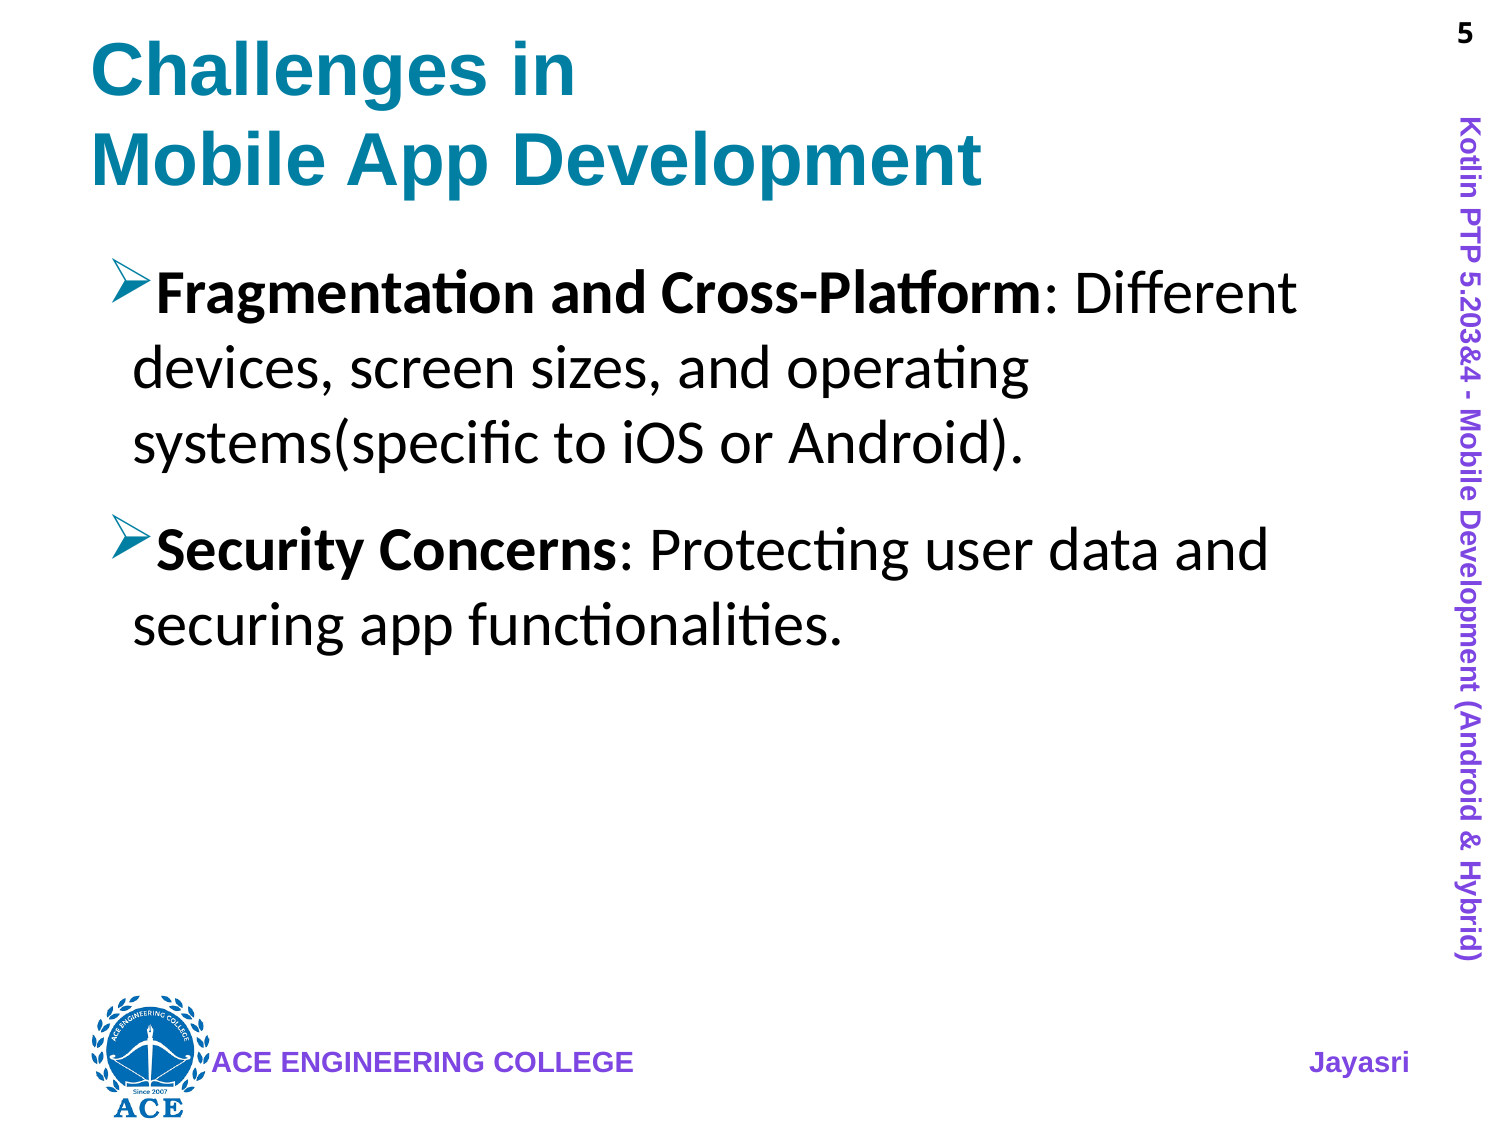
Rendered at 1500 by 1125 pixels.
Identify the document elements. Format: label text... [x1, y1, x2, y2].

picture [76, 1010, 228, 1125]
list Fragmentation and Cross-Platform: Different devices, screen sizes, and operating systems(specific to iOS or Android). Security Concerns: Protecting user data and securing app functionalities. [75, 236, 1426, 1010]
title Challenges in Mobile App Development [75, 35, 1425, 216]
picture [219, 1055, 224, 1064]
